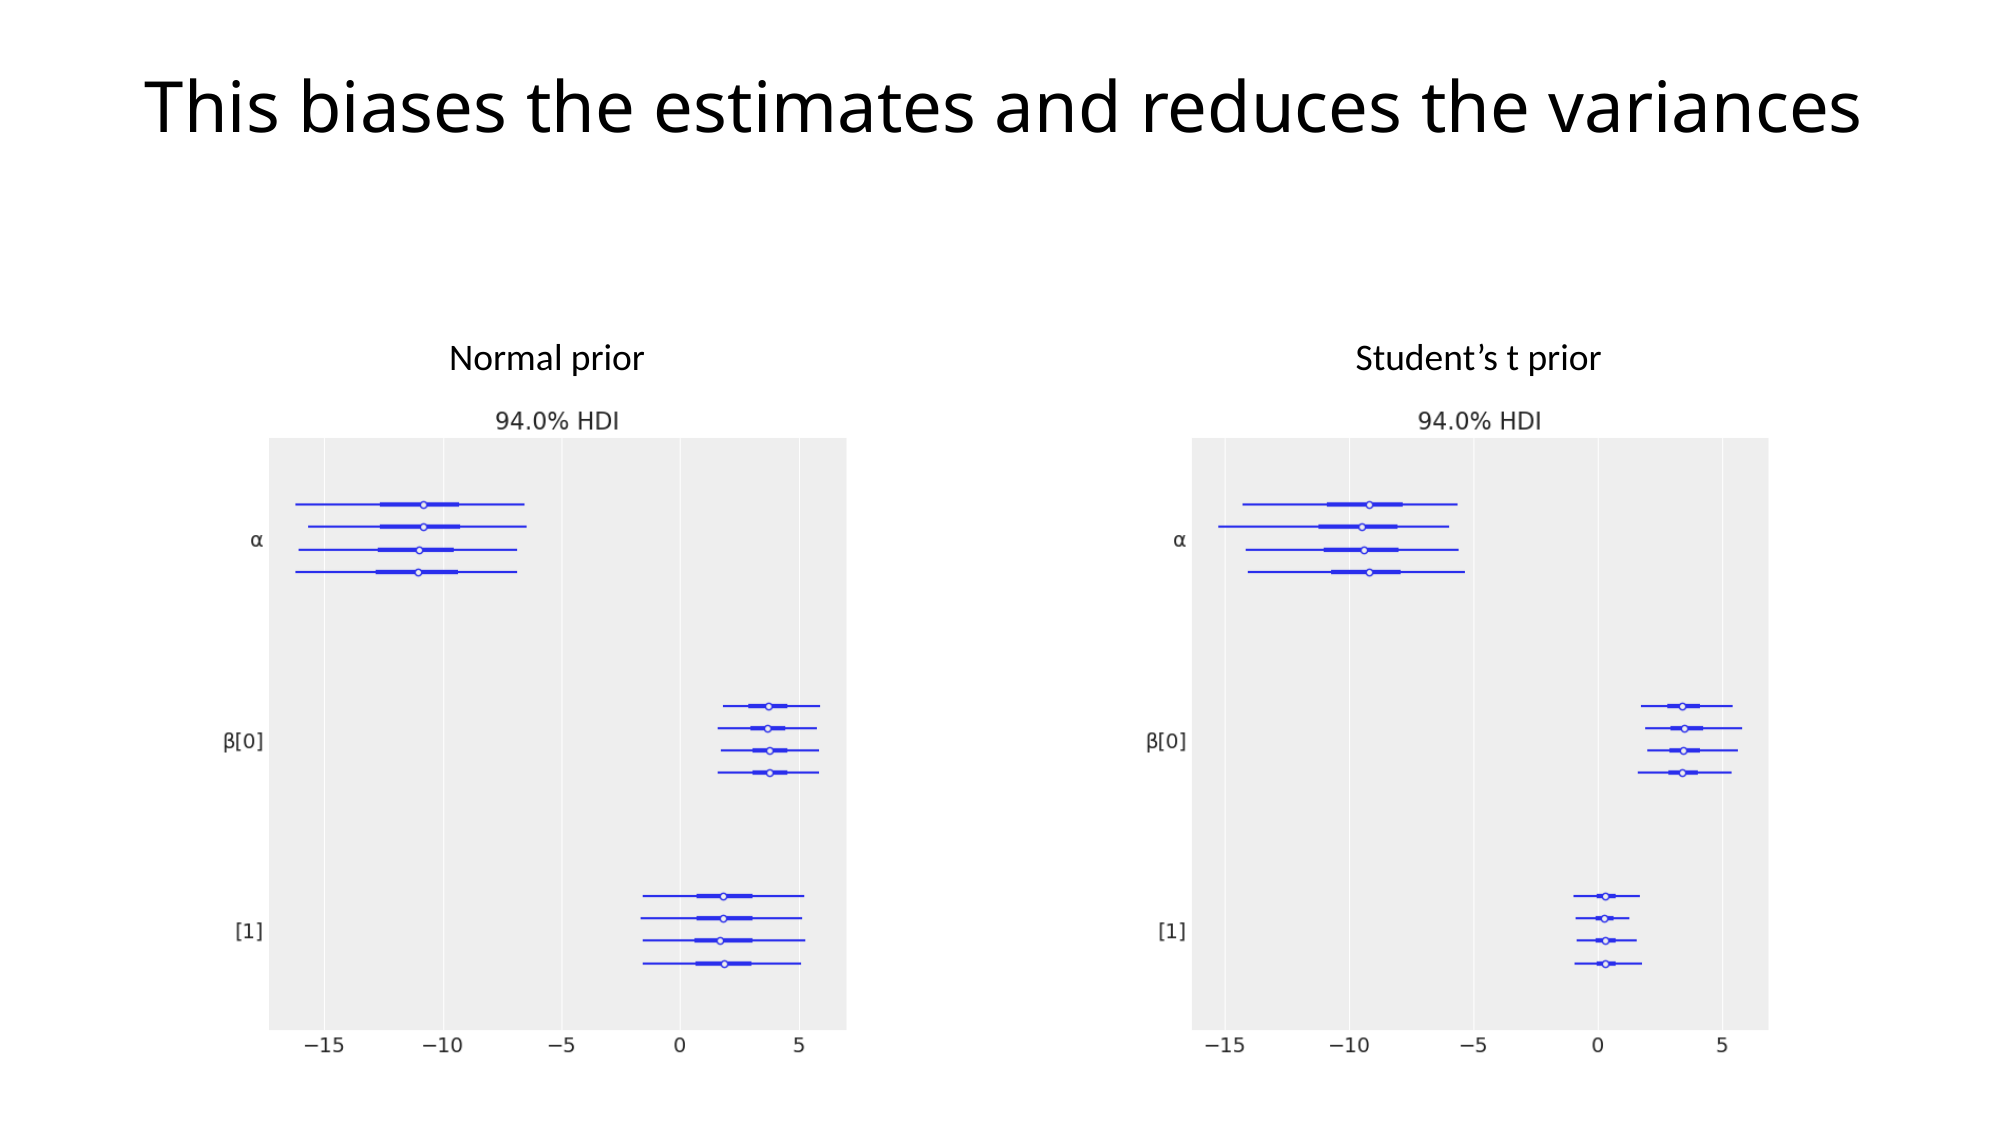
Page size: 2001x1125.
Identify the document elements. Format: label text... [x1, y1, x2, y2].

picture [211, 400, 856, 1066]
text_box Normal prior [441, 325, 653, 386]
text_box Student’s t prior [1348, 325, 1610, 386]
picture [1134, 400, 1779, 1066]
title This biases the estimates and reduces the variances [136, 59, 1925, 161]
